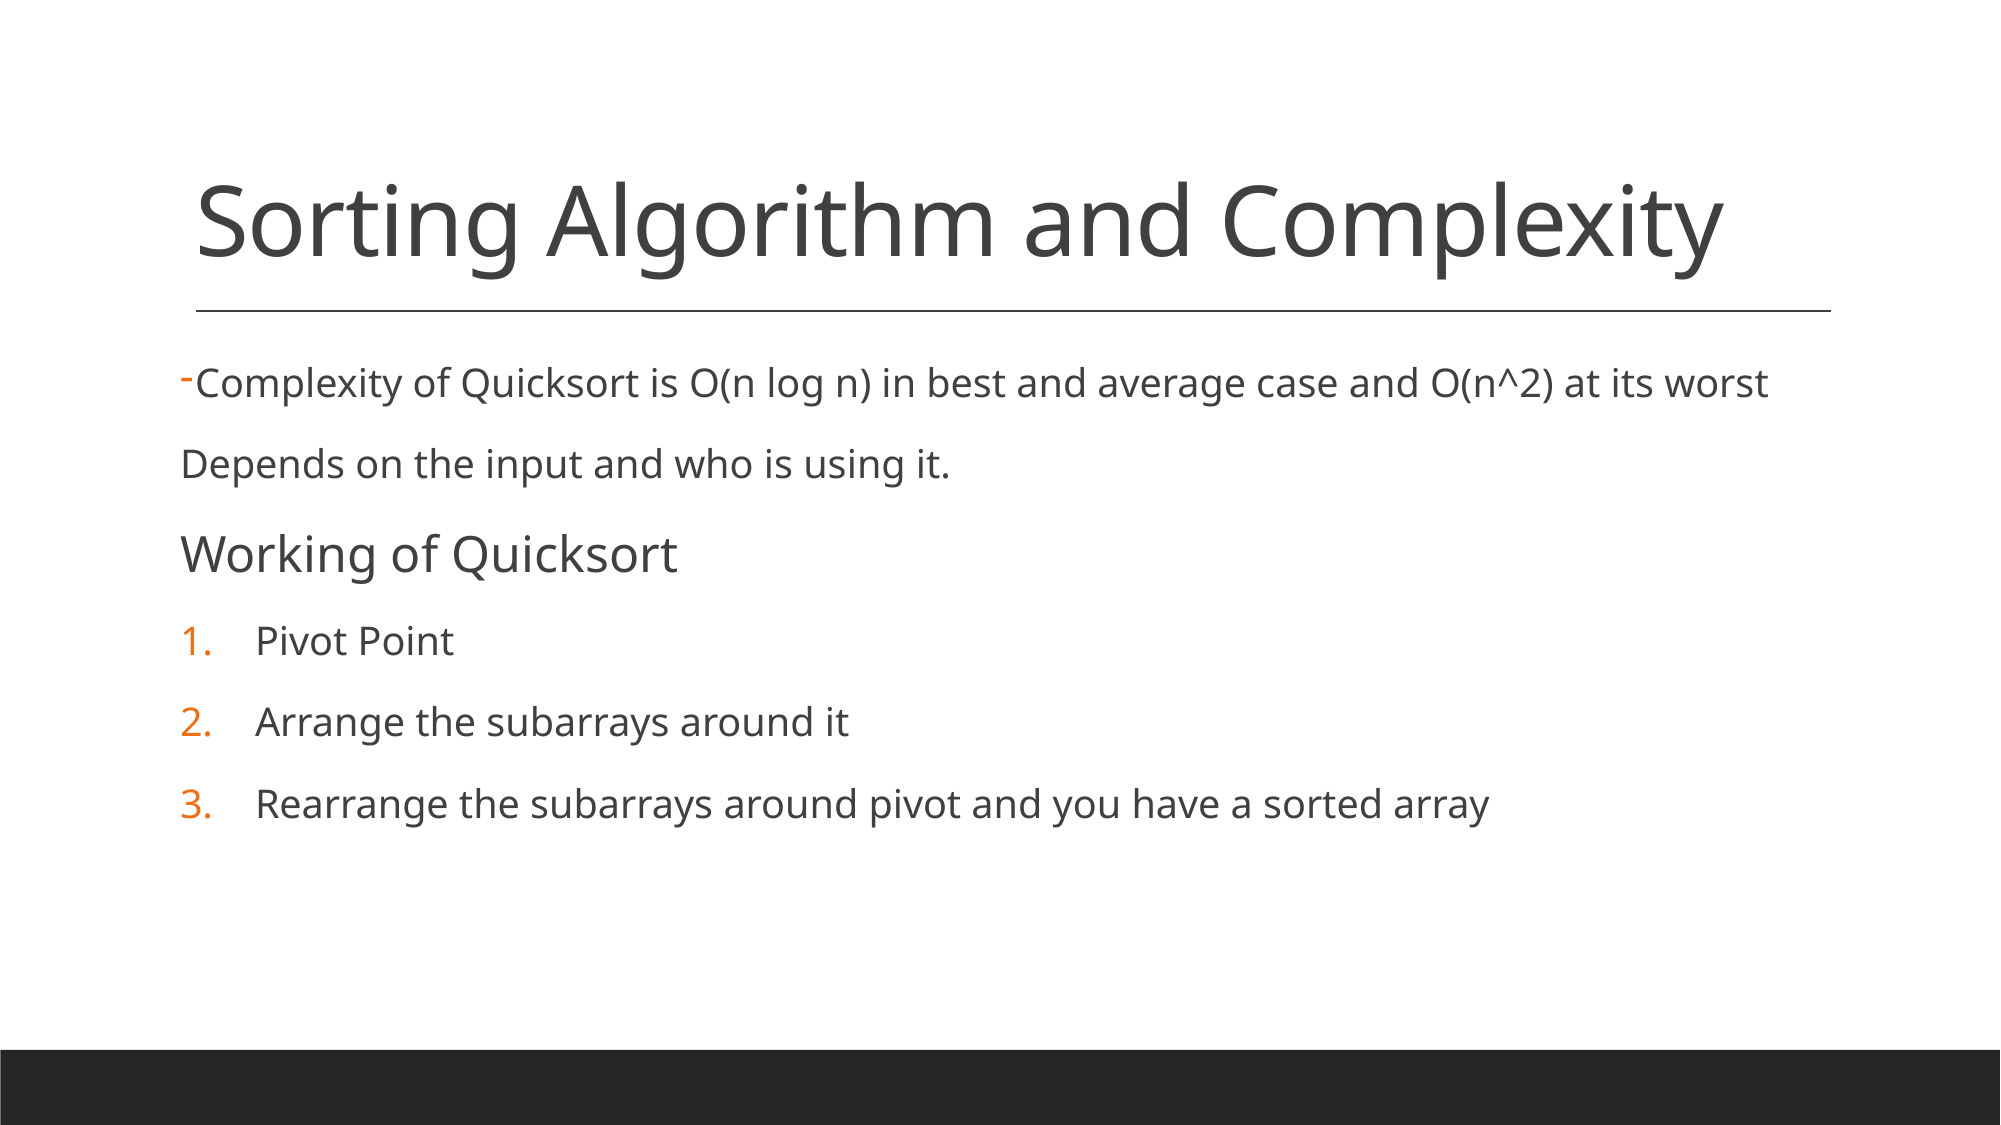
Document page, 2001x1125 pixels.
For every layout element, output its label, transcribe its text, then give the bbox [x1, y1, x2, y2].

list Complexity of Quicksort is O(n log n) in best and average case and O(n^2) at its worst Depends on the input and who is using it. Working of Quicksort Pivot Point Arrange the subarrays around it Rearrange the subarrays around pivot and you have a sorted array [180, 345, 1830, 963]
title Sorting Algorithm and Complexity [180, 47, 1830, 285]
